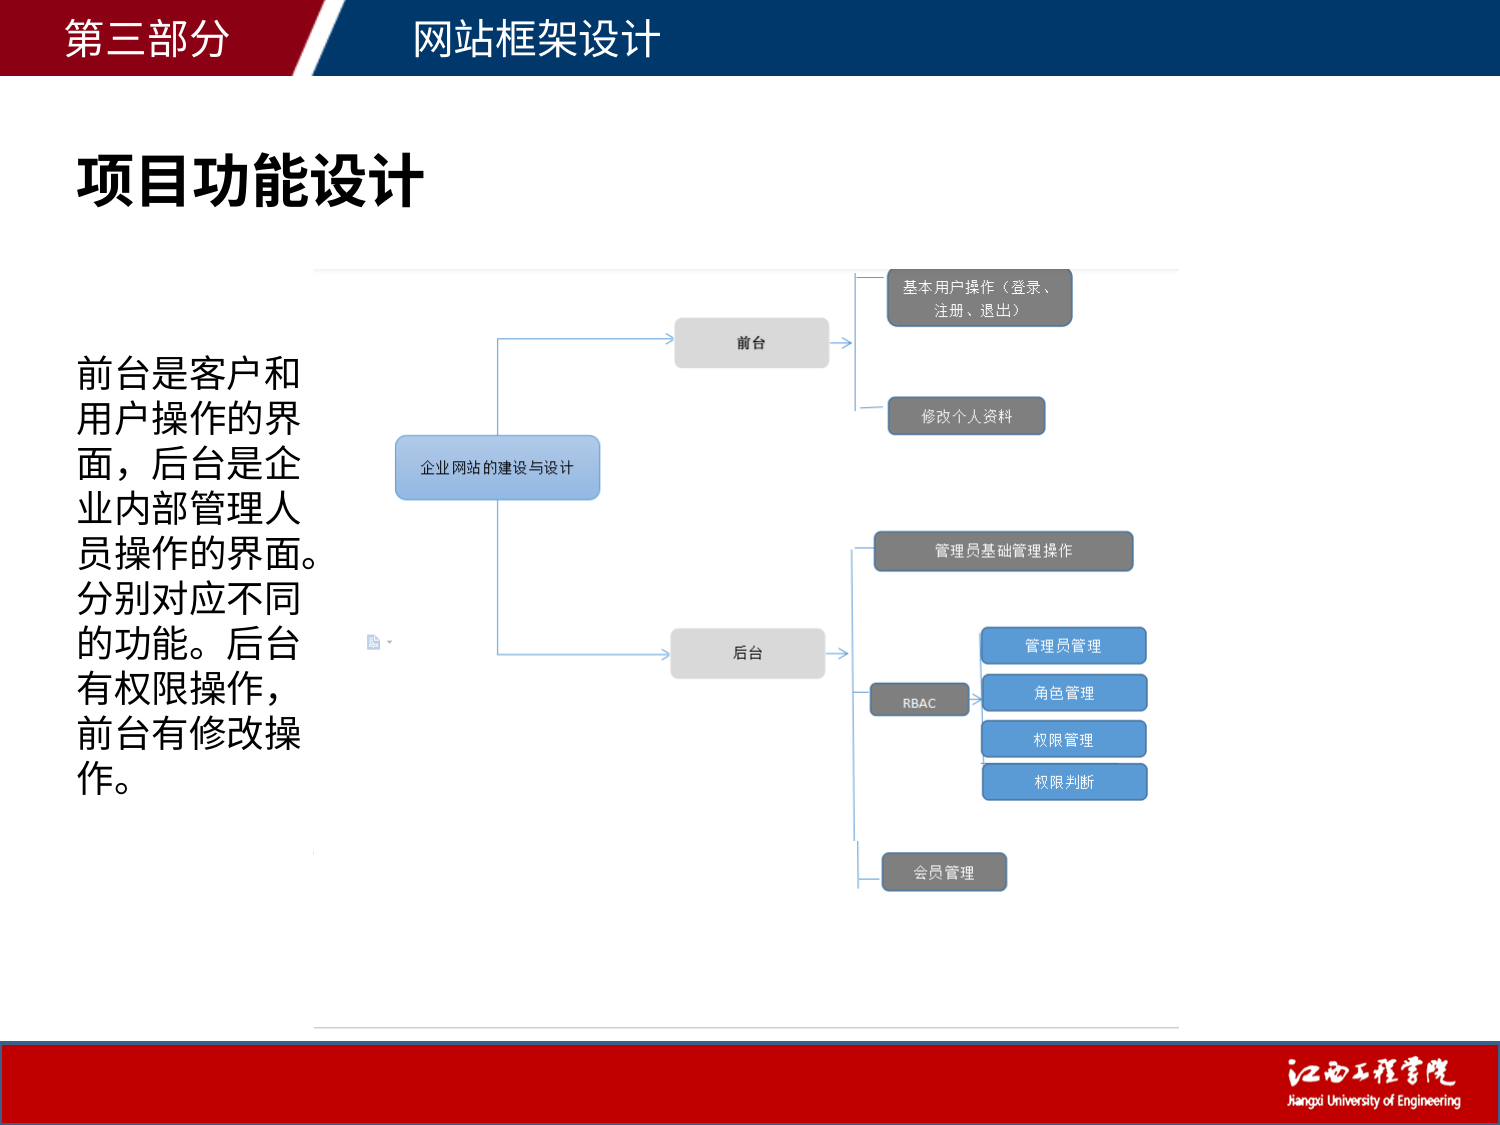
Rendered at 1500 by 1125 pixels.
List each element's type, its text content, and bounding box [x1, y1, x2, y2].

text_box [61, 267, 1409, 1029]
picture [313, 269, 1179, 1030]
picture [1279, 1053, 1466, 1114]
text_box 前台是客户和用户操作的界面，后台是企业内部管理人员操作的界面。分别对应不同的功能。后台有权限操作，前台有修改操作。 [61, 342, 308, 807]
picture [0, 0, 1500, 76]
text_box [0, 1041, 1500, 1125]
text_box 项目功能设计 [61, 136, 1409, 267]
